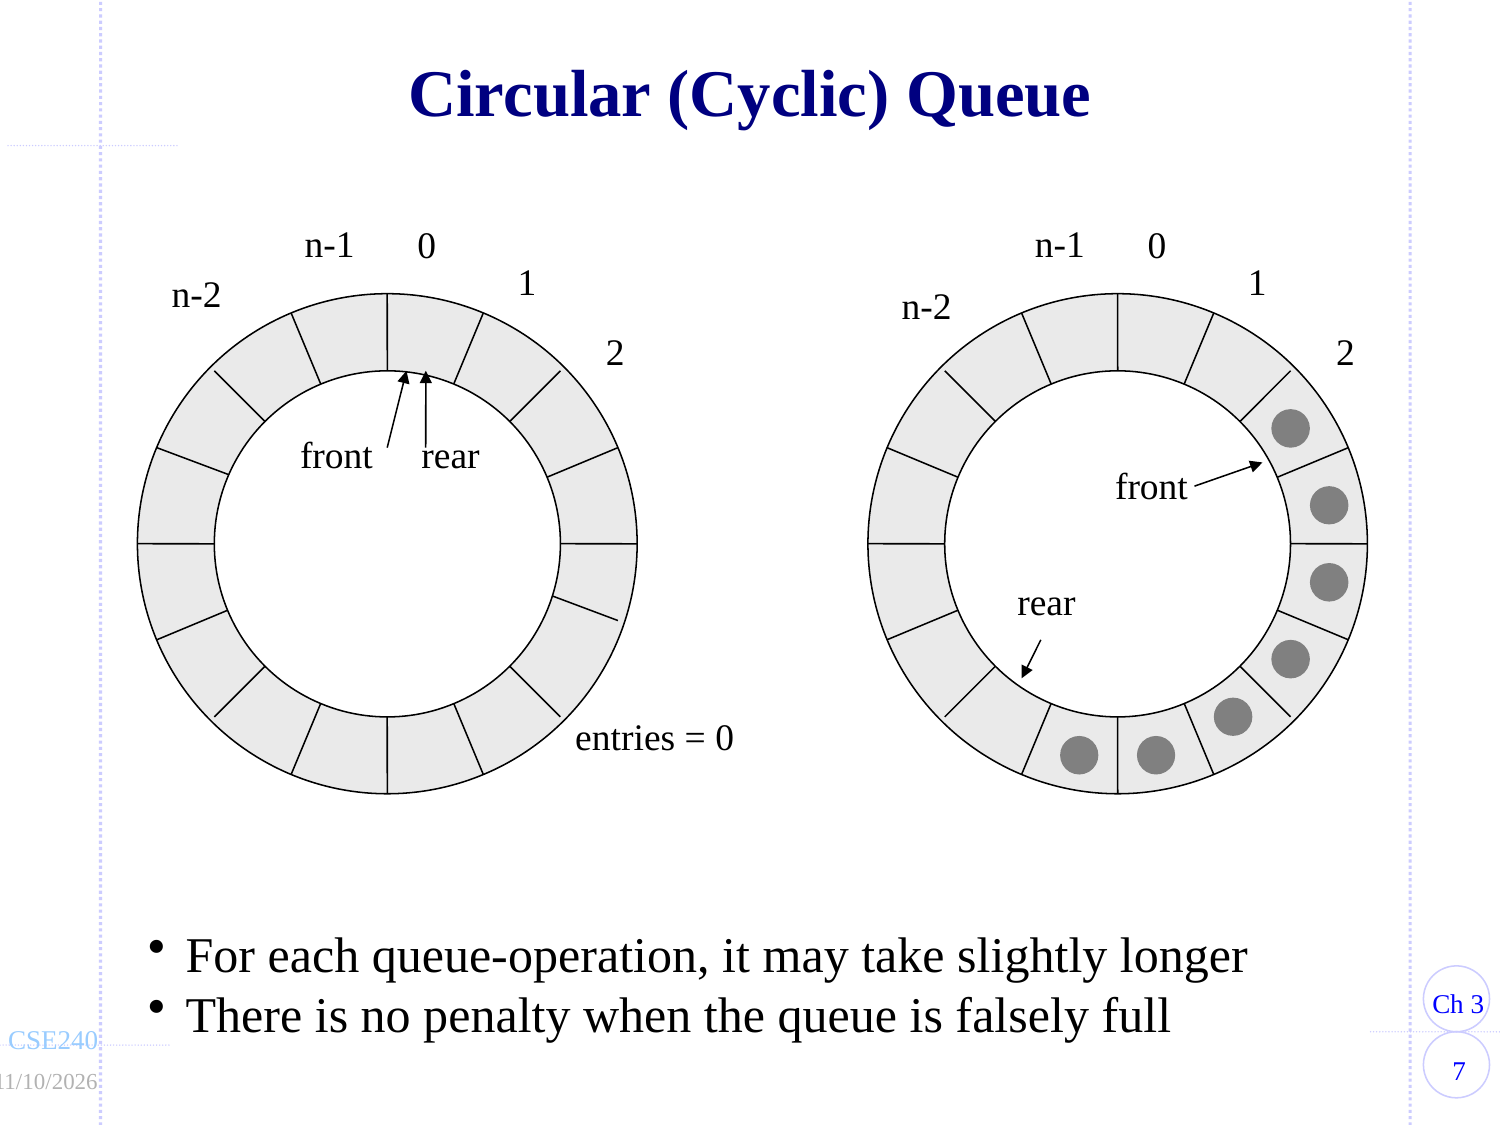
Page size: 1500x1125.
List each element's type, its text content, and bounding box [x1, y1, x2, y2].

text_box front [285, 423, 388, 484]
text_box [137, 544, 387, 794]
text_box n-2 [156, 262, 237, 323]
text_box 1 [502, 250, 552, 311]
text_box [1002, 569, 1092, 679]
text_box 0 [402, 214, 452, 274]
title Circular (Cyclic) Queue [110, 50, 1391, 143]
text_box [1099, 454, 1263, 515]
text_box rear [406, 423, 495, 484]
text_box [137, 293, 387, 543]
text_box [419, 370, 432, 423]
text_box 2 [591, 320, 640, 380]
text_box [214, 370, 561, 717]
text_box [388, 370, 410, 445]
text_box For each queue-operation, it may take slightly longer There is no penalty when the queue is falsely full [133, 915, 1264, 1050]
text_box [388, 293, 638, 543]
text_box n-1 [289, 212, 370, 273]
text_box entries = 0 [560, 705, 770, 765]
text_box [867, 212, 1371, 794]
text_box [388, 544, 638, 794]
